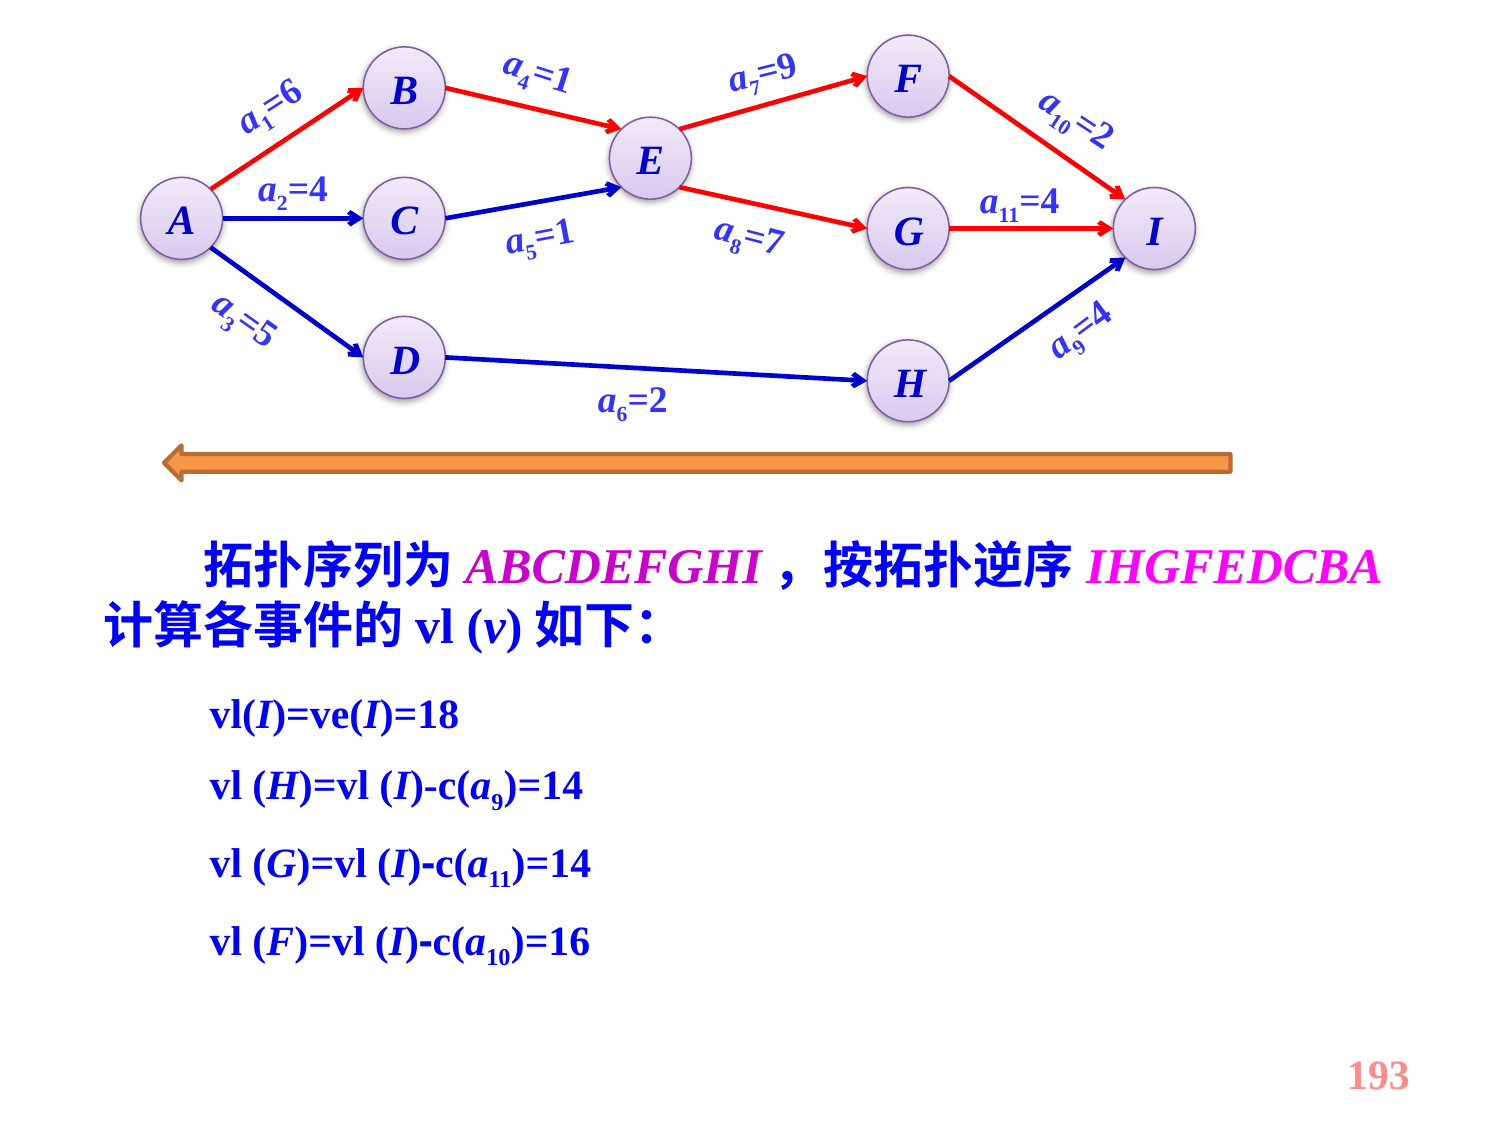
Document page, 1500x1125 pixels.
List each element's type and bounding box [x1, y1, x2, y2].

slide_number [1074, 1042, 1425, 1103]
text_box [88, 526, 1412, 661]
text_box [161, 443, 1233, 483]
text_box [140, 34, 1196, 422]
text_box [194, 679, 1070, 978]
